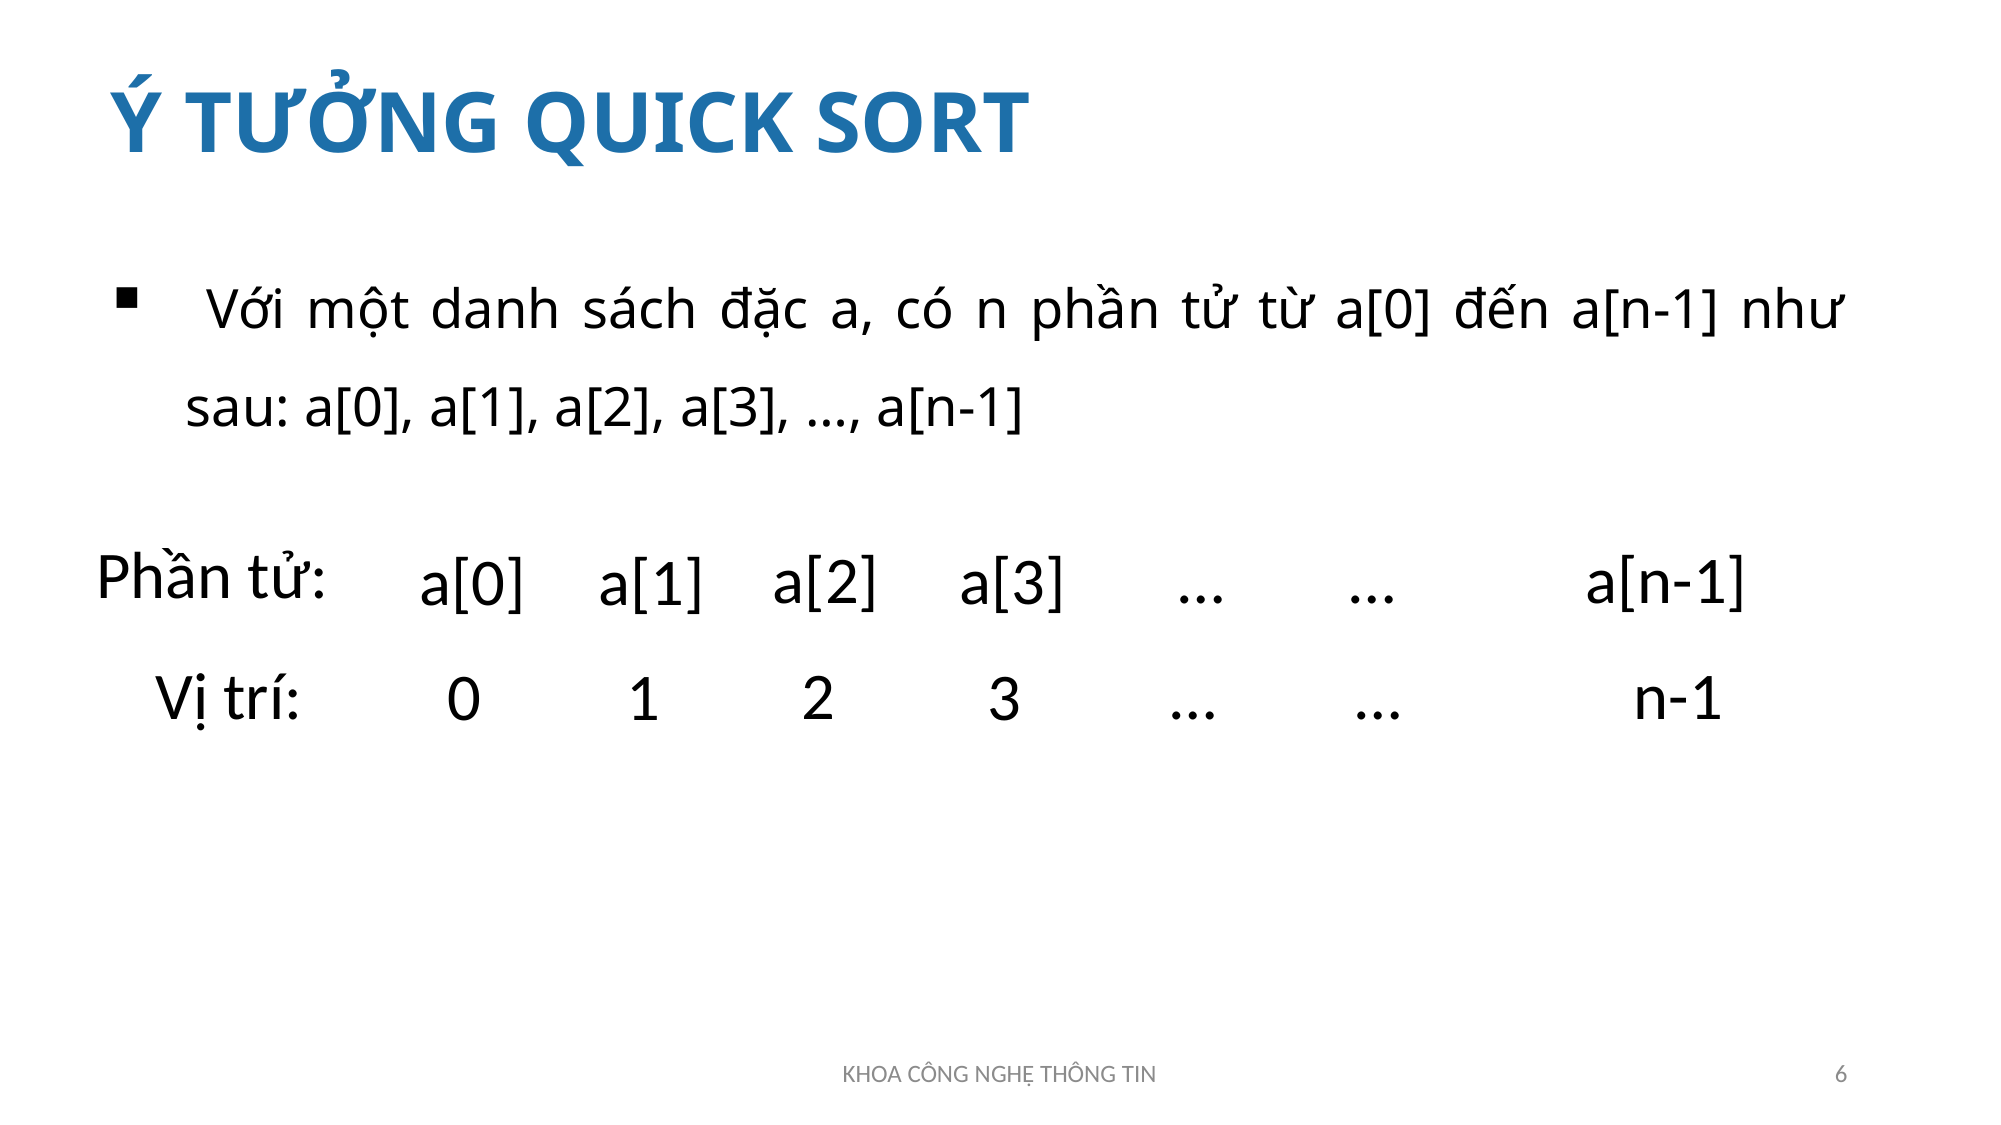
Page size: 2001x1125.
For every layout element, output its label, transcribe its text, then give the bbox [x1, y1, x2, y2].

text_box 3 [911, 664, 1098, 723]
title Ý TƯỞNG QUICK SORT [95, 16, 1450, 234]
text_box Phần tử: [47, 548, 392, 596]
text_box Vị trí: [64, 669, 409, 717]
text_box 1 [558, 665, 737, 723]
text_box n-1 [1585, 664, 1772, 722]
text_box a[0] [379, 549, 566, 607]
text_box 0 [371, 665, 558, 723]
text_box … [1285, 664, 1471, 722]
text_box a[2] [733, 548, 919, 606]
footer KHOA CÔNG NGHỆ THÔNG TIN [662, 1042, 1338, 1103]
text_box 2 [725, 664, 911, 722]
text_box … [1279, 548, 1466, 606]
text_box a[1] [566, 549, 745, 607]
text_box … [1100, 664, 1285, 722]
text_box a[3] [919, 549, 1106, 607]
slide_number 6 [1412, 1042, 1863, 1103]
text_box Với một danh sách đặc a, có n phần tử từ a[0] đến a[n-1] như sau: a[0], a[1], a[2], a[3], …, a[n-1] [95, 234, 1862, 430]
text_box a[n-1] [1527, 548, 1806, 606]
text_box … [1108, 548, 1279, 606]
